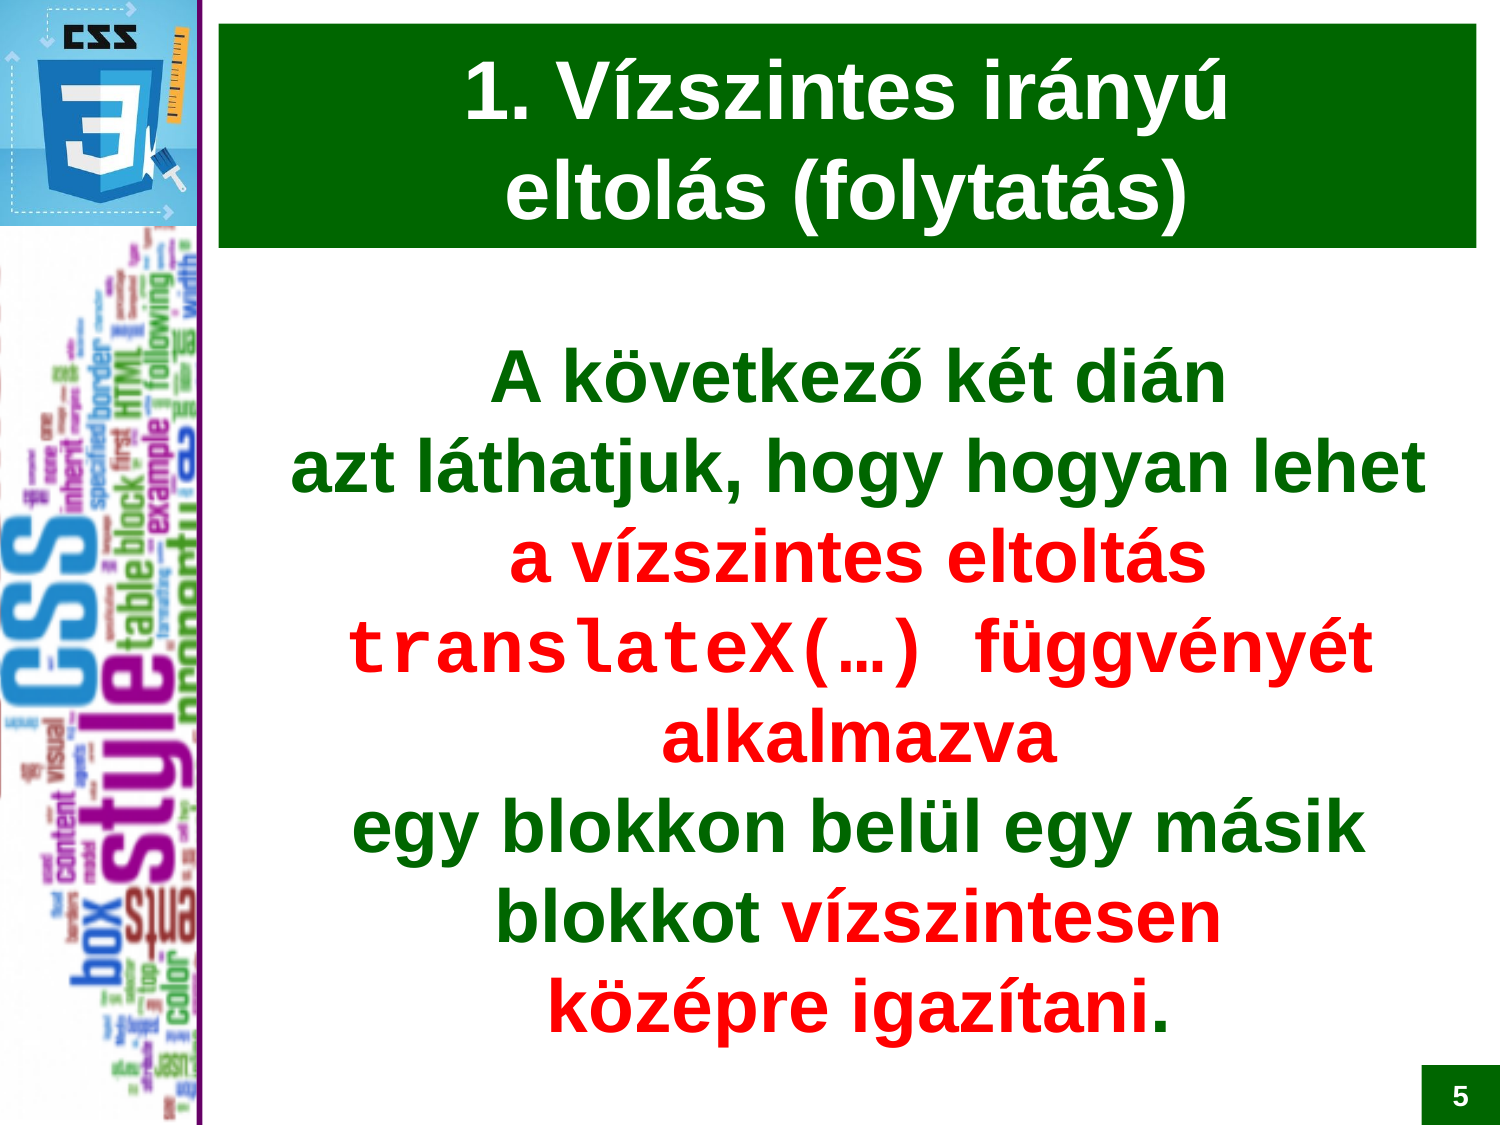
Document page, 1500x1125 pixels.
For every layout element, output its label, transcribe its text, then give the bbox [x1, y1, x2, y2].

list A következő két dián azt láthatjuk, hogy hogyan lehet a vízszintes eltoltás translateX(…) függvényét alkalmazva egy blokkon belül egy másik blokkot vízszintesen középre igazítani. [218, 265, 1500, 1111]
title 1. Vízszintes irányú eltolás (folytatás) [218, 23, 1477, 248]
slide_number 5 [1421, 1065, 1500, 1125]
picture [0, 0, 197, 1125]
